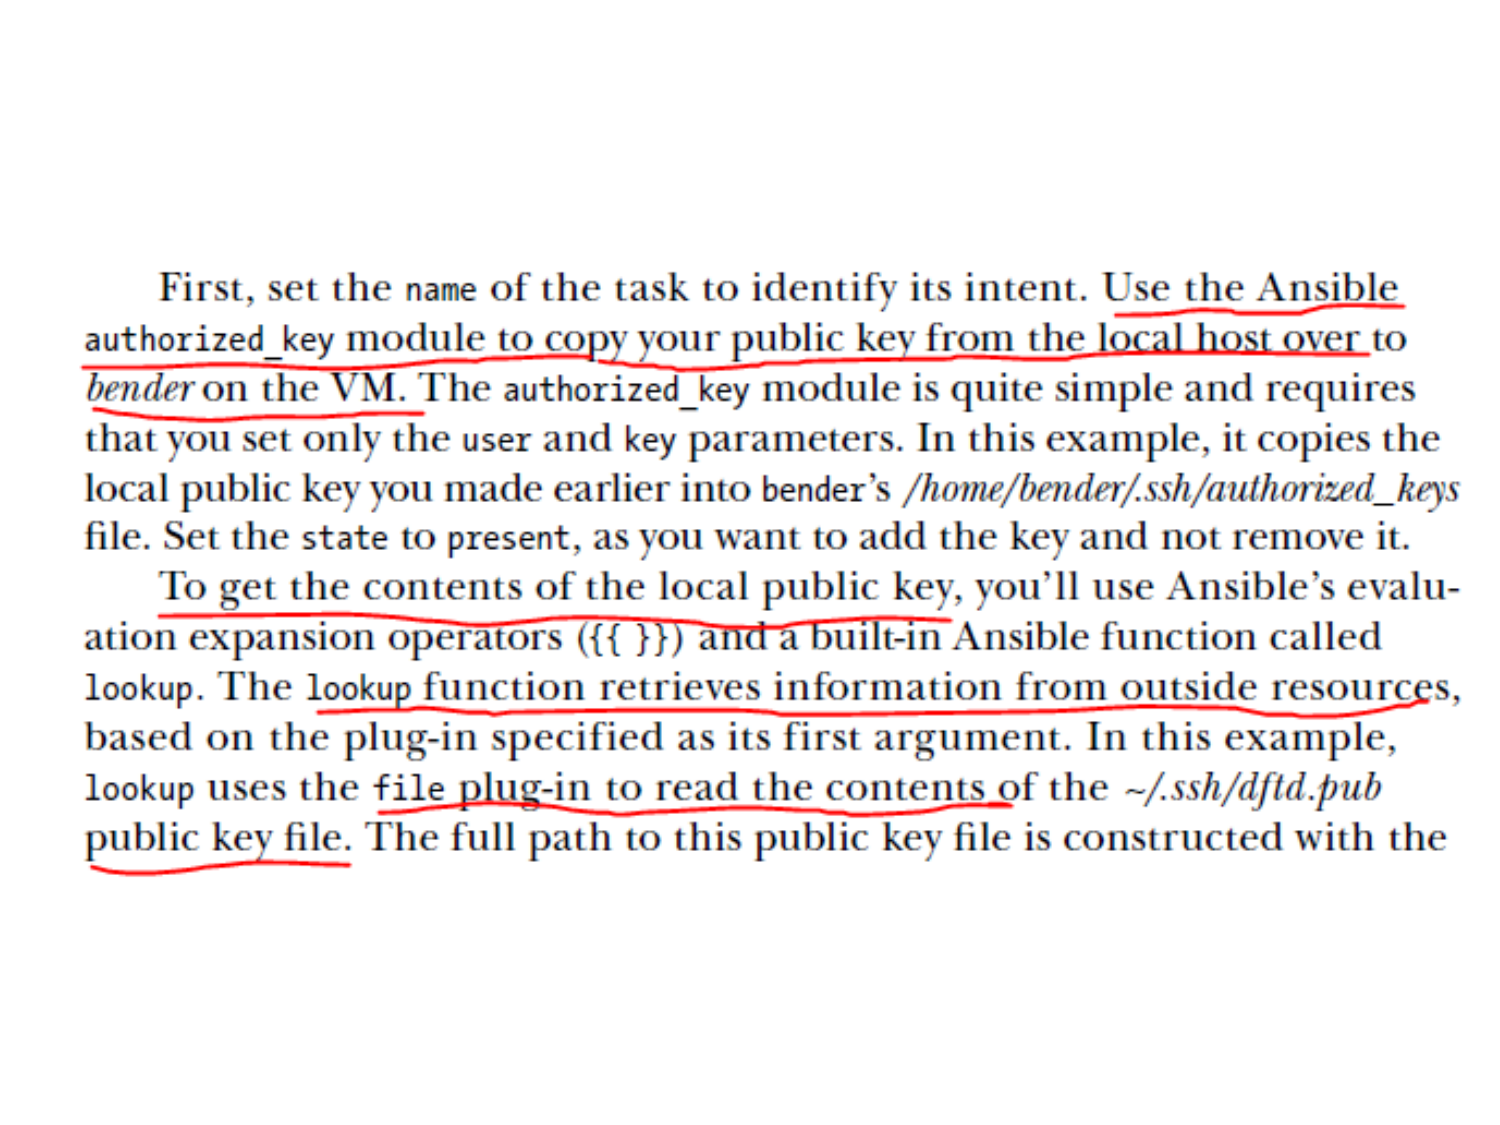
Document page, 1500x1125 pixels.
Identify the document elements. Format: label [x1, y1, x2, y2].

picture [64, 262, 1492, 888]
